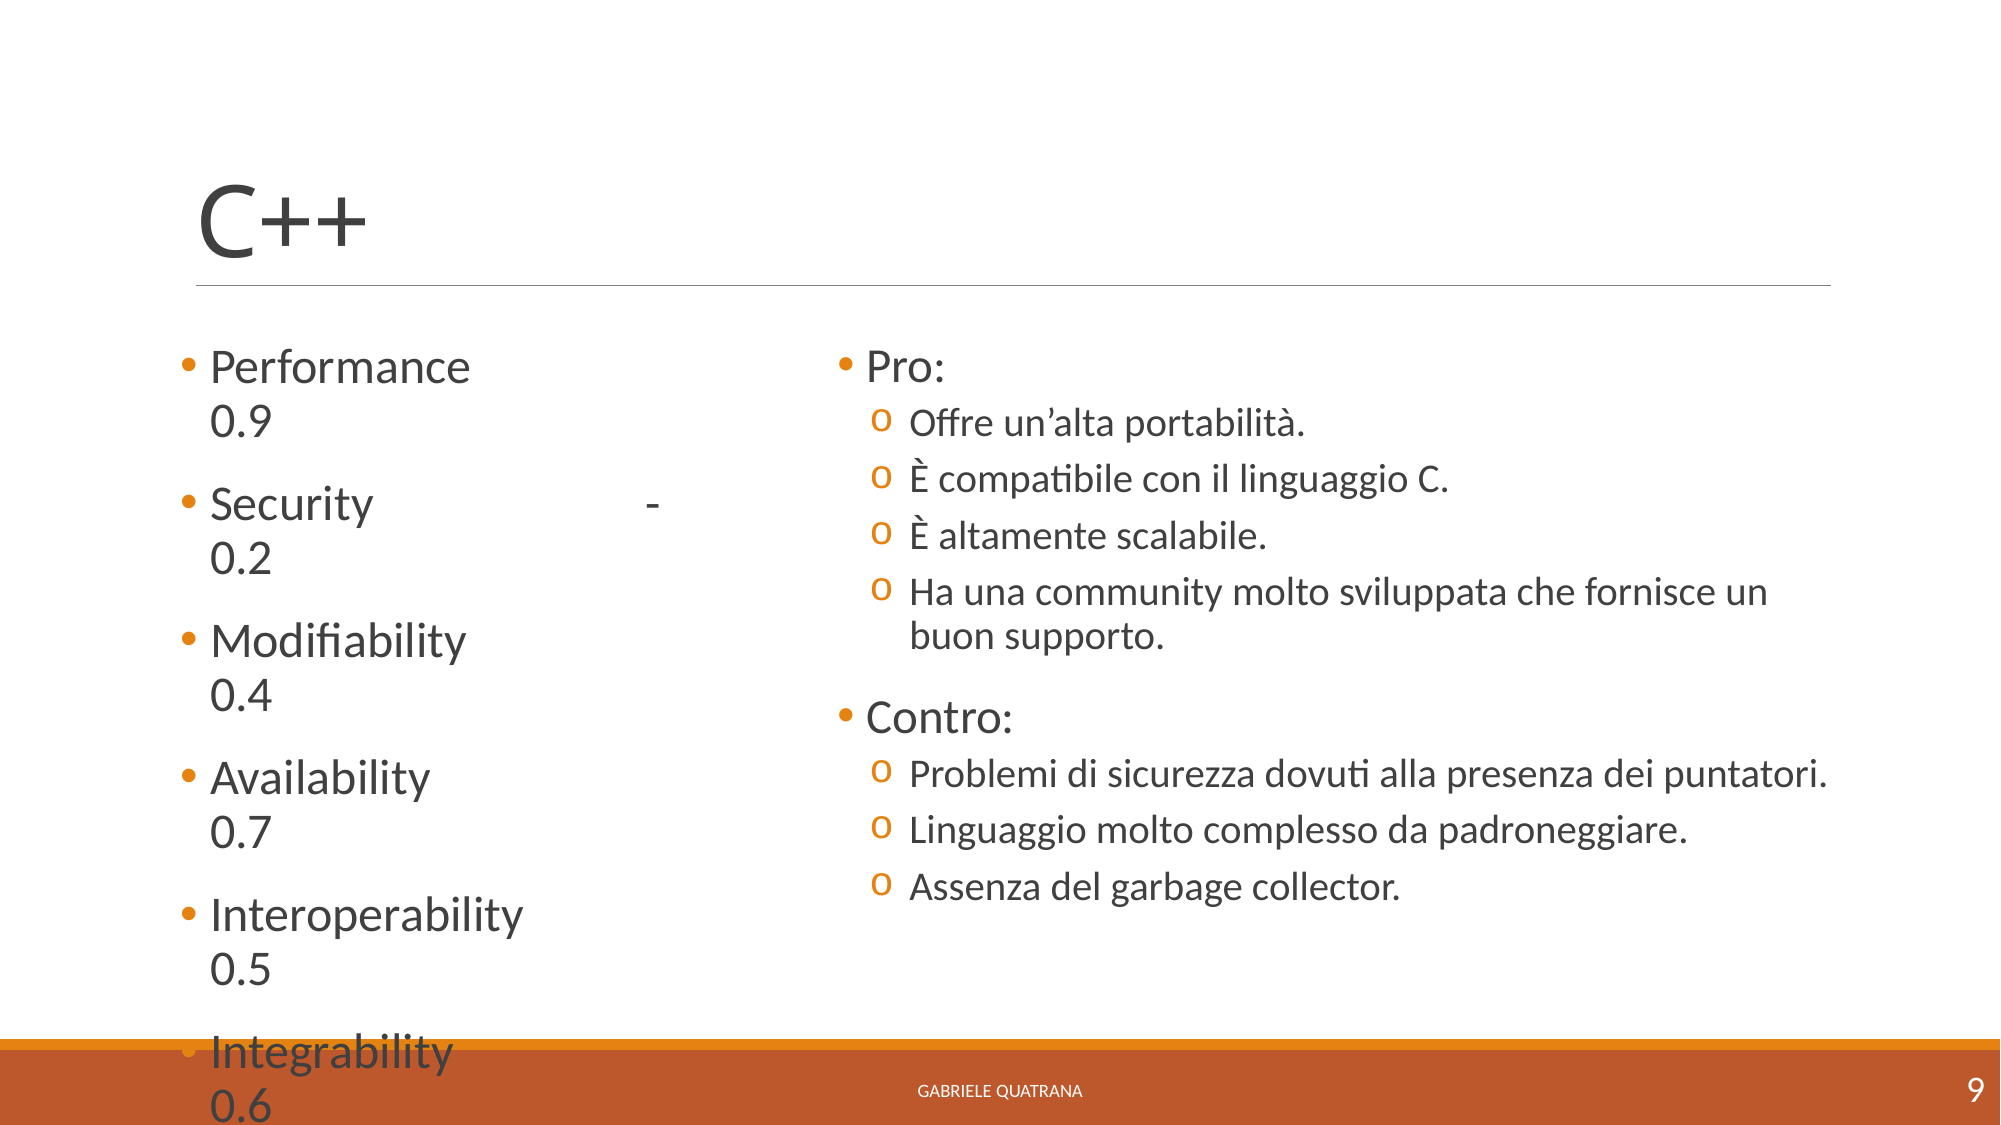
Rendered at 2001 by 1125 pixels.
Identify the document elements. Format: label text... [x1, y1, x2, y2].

title C++ [180, 47, 1830, 285]
slide_number 9 [1784, 1049, 2000, 1125]
text_box Pro: Offre un’alta portabilità. È compatibile con il linguaggio C. È altamente scalabile. Ha una community molto sviluppata che fornisce un buon supporto. Contro: Problemi di sicurezza dovuti alla presenza dei puntatori. Linguaggio molto complesso da padroneggiare. Assenza del garbage collector. [837, 332, 1830, 963]
list Performance 0.9 Security -0.2 Modifiability 0.4 Availability 0.7 Interoperability 0.5 Integrability 0.6 [180, 332, 718, 963]
footer Gabriele Quatrana [604, 1059, 1396, 1120]
